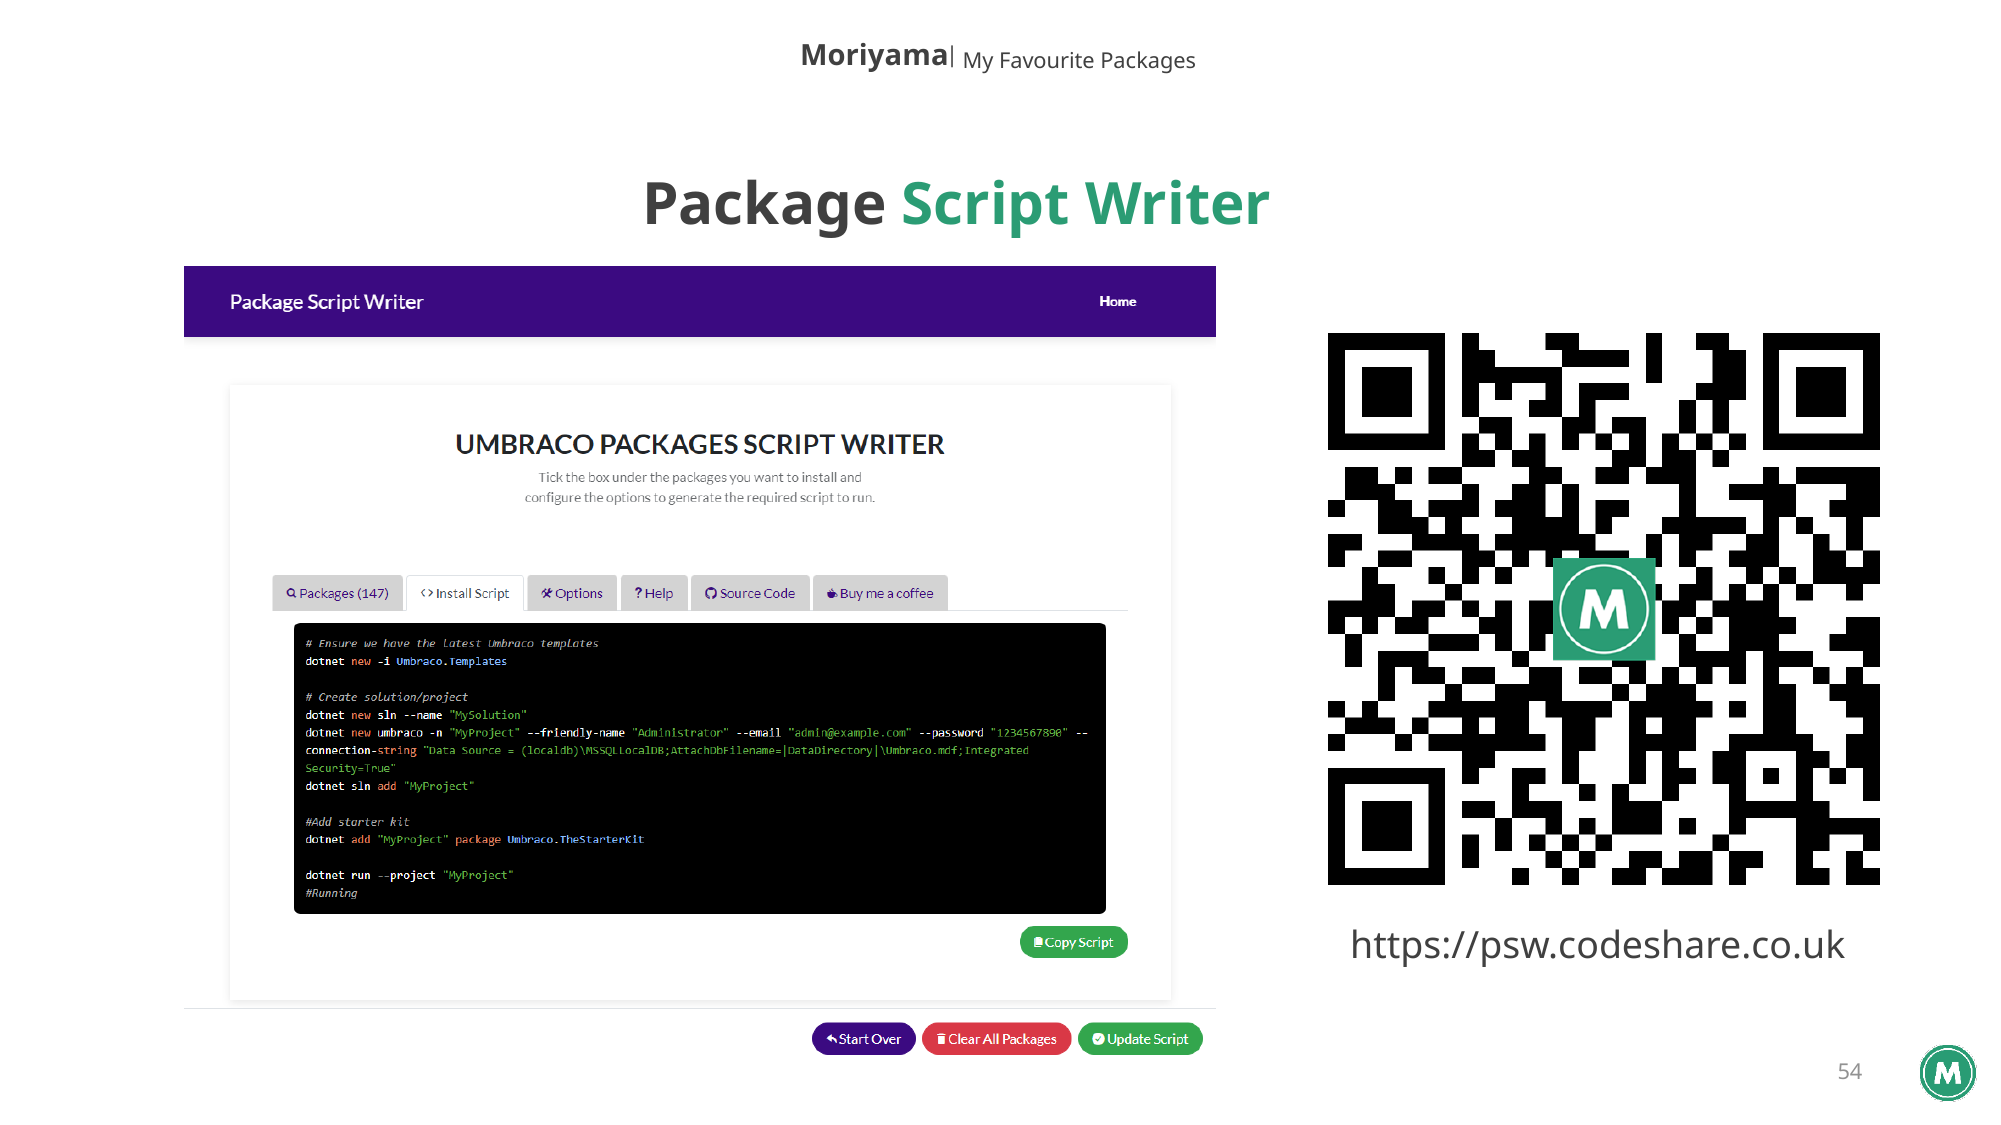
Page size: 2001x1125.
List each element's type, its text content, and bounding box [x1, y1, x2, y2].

picture [1261, 266, 1946, 951]
picture [1918, 1043, 1977, 1102]
picture [184, 266, 1216, 1067]
text_box https://psw.codeshare.co.uk [1320, 951, 1875, 983]
slide_number 54 [1412, 1042, 1863, 1103]
list My Favourite Packages [962, 33, 1361, 76]
title Package Script Writer [310, 158, 1604, 245]
